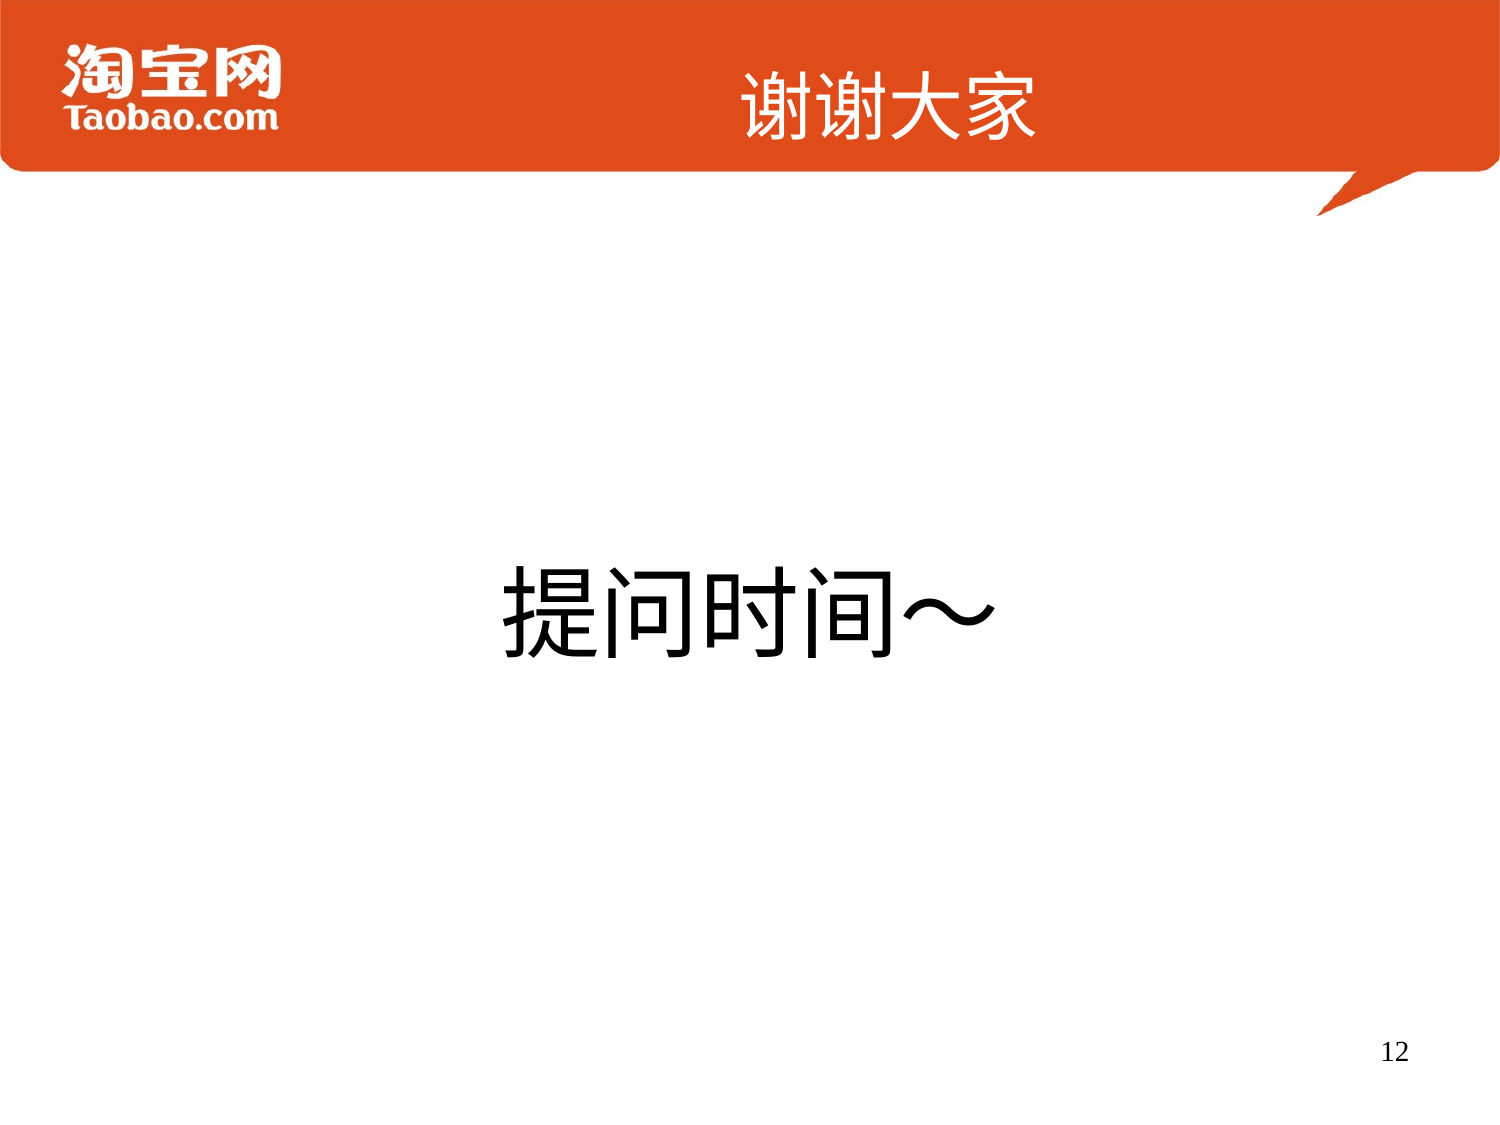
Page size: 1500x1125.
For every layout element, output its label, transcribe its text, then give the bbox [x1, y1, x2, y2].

list 提问时间～ [74, 262, 1426, 1006]
slide_number 12 [1074, 1024, 1426, 1103]
picture [0, 0, 1500, 216]
title 谢谢大家 [351, 45, 1425, 164]
